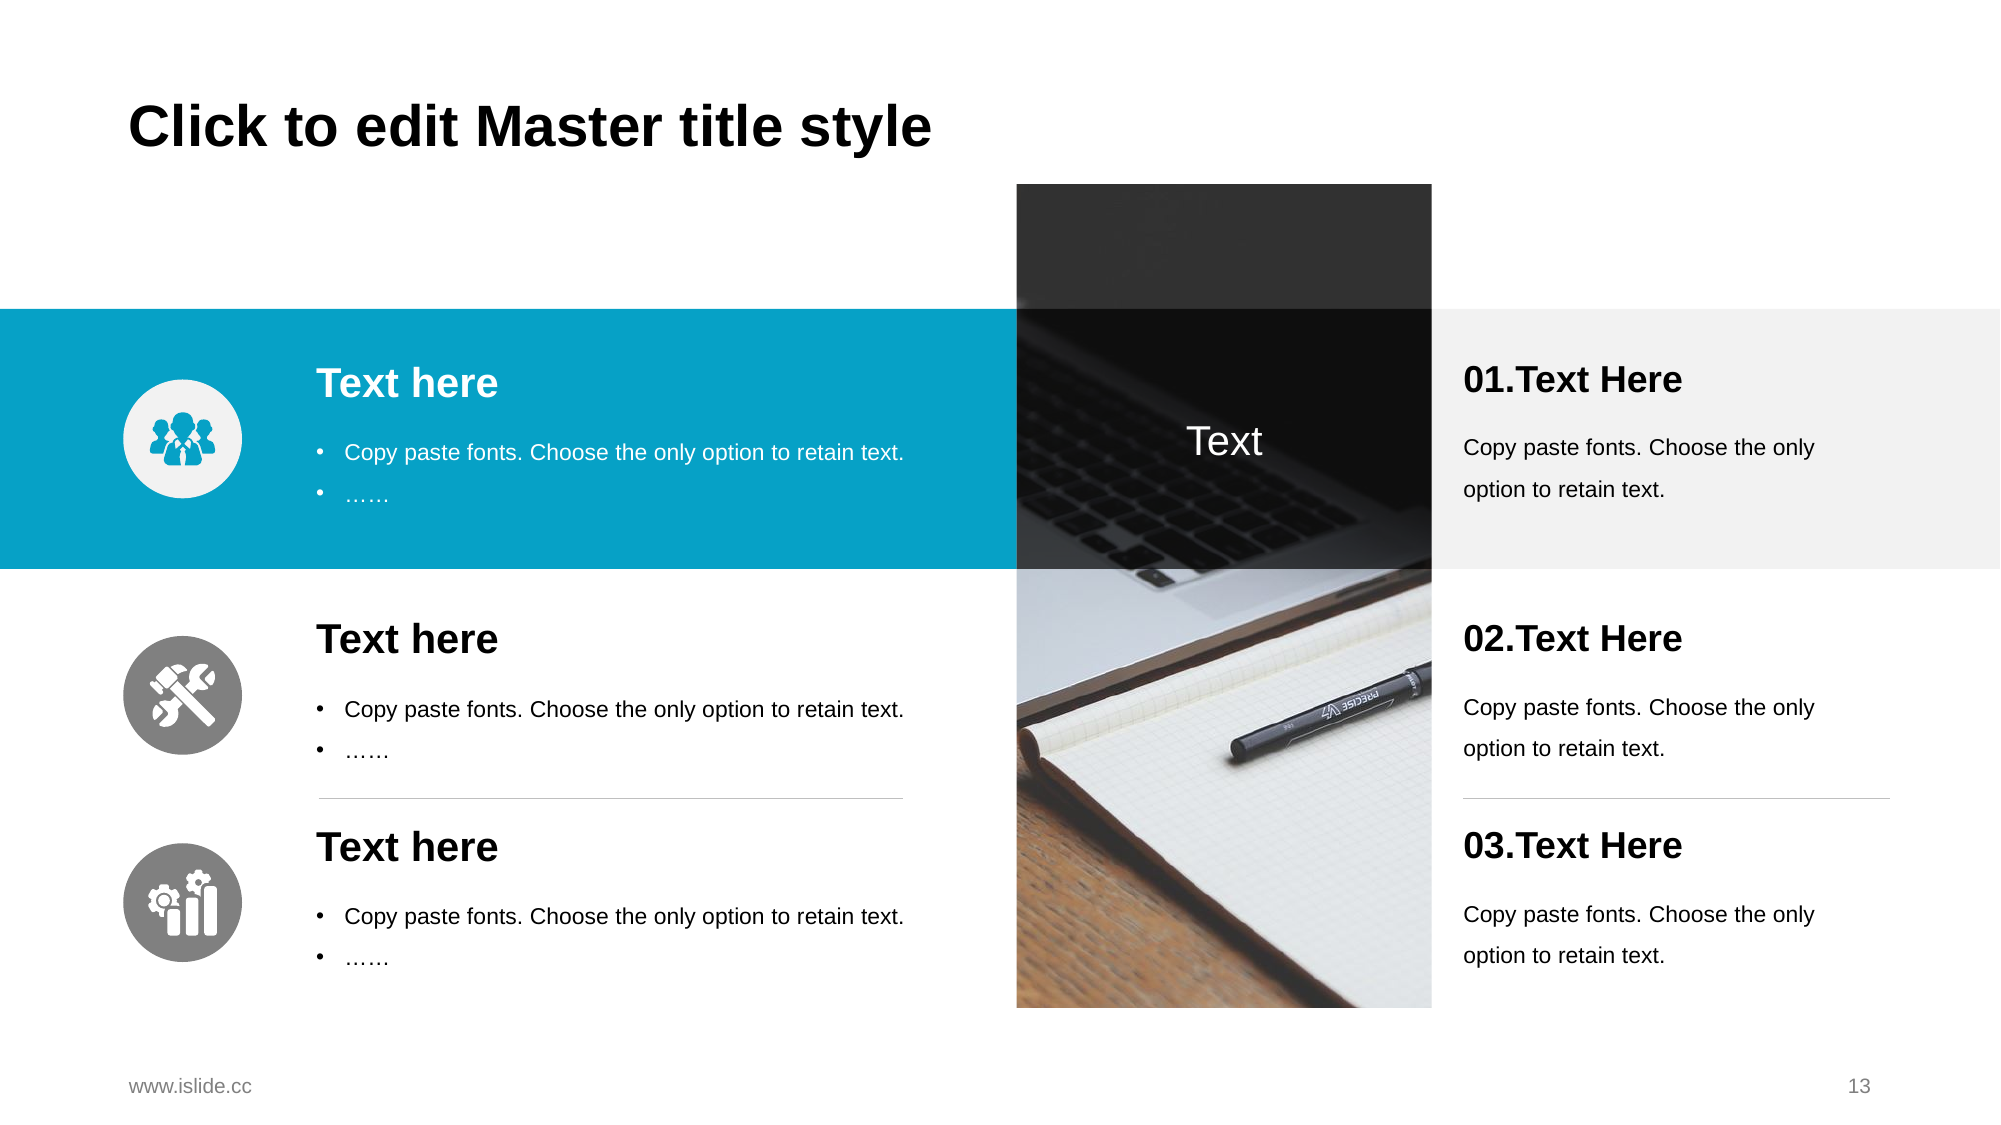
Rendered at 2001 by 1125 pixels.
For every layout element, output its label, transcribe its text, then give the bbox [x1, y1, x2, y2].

title Click to edit Master title style [114, 0, 1886, 167]
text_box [0, 184, 2000, 1008]
slide_number 13 [1412, 1068, 1886, 1103]
footer www.islide.cc [114, 1068, 789, 1103]
